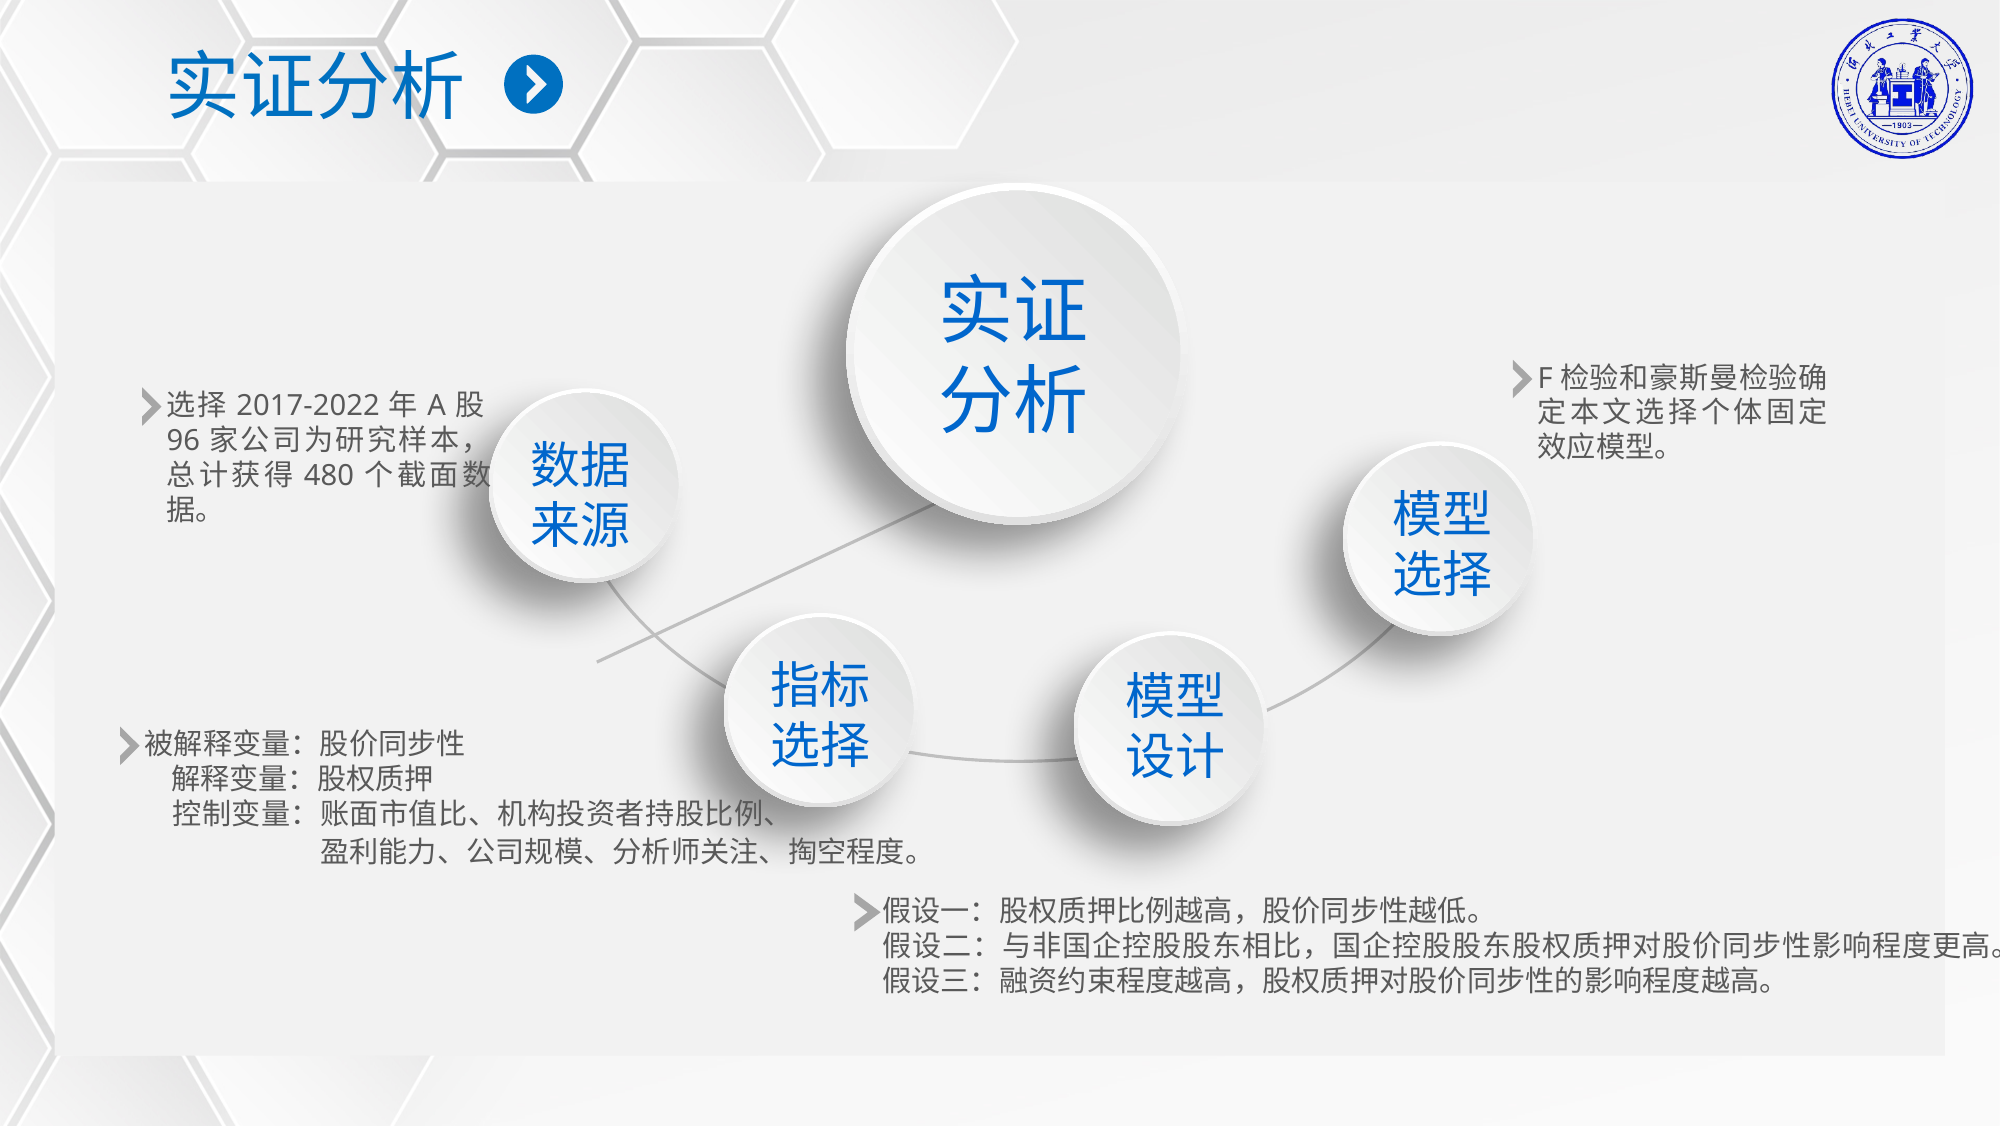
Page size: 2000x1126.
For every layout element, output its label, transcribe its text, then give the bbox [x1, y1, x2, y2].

text_box [1024, 562, 1339, 708]
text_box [119, 717, 780, 840]
text_box [656, 562, 1012, 762]
picture [0, 0, 2000, 1126]
text_box [54, 181, 1945, 1056]
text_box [723, 612, 919, 808]
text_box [1342, 441, 1538, 636]
text_box 盈利能力、公司规模、分析师关注、掏空程度。 [305, 825, 1009, 876]
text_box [141, 378, 507, 501]
text_box 实证分析 [126, 31, 505, 136]
text_box [631, 562, 804, 634]
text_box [845, 182, 1189, 525]
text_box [1073, 630, 1269, 826]
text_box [488, 388, 684, 583]
text_box [505, 54, 563, 114]
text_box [1512, 351, 1844, 473]
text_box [854, 884, 2000, 1042]
